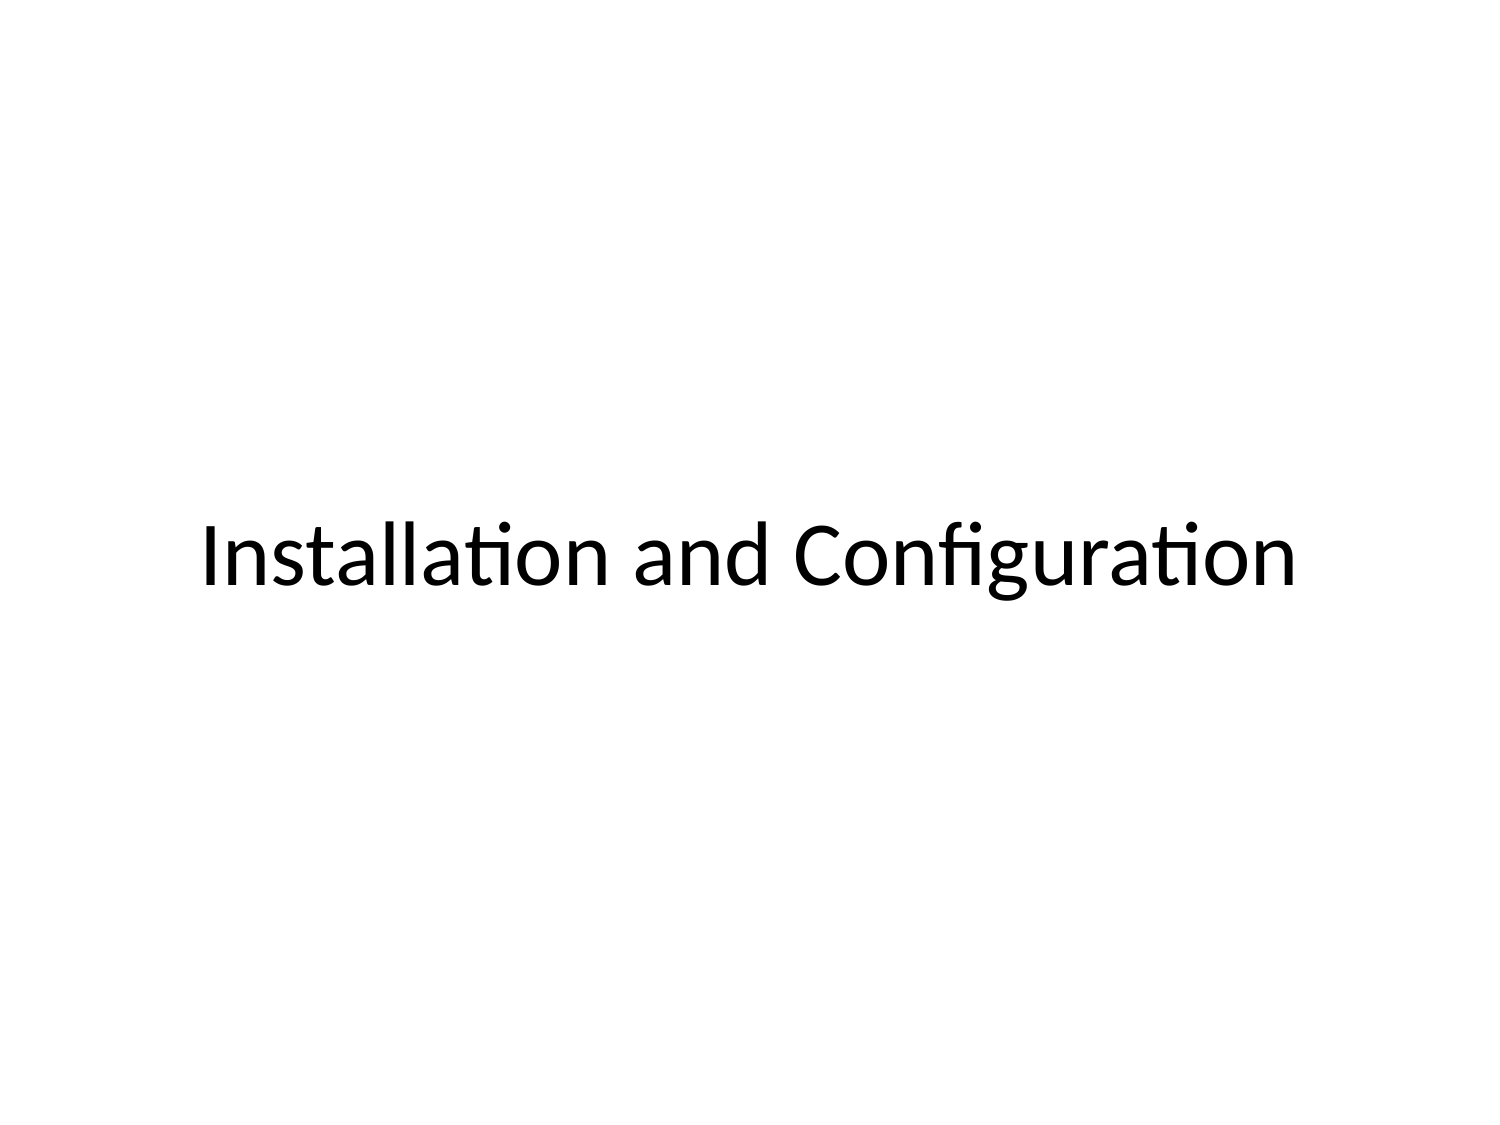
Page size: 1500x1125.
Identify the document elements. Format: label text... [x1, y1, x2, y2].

title Installation and Configuration [75, 454, 1425, 643]
